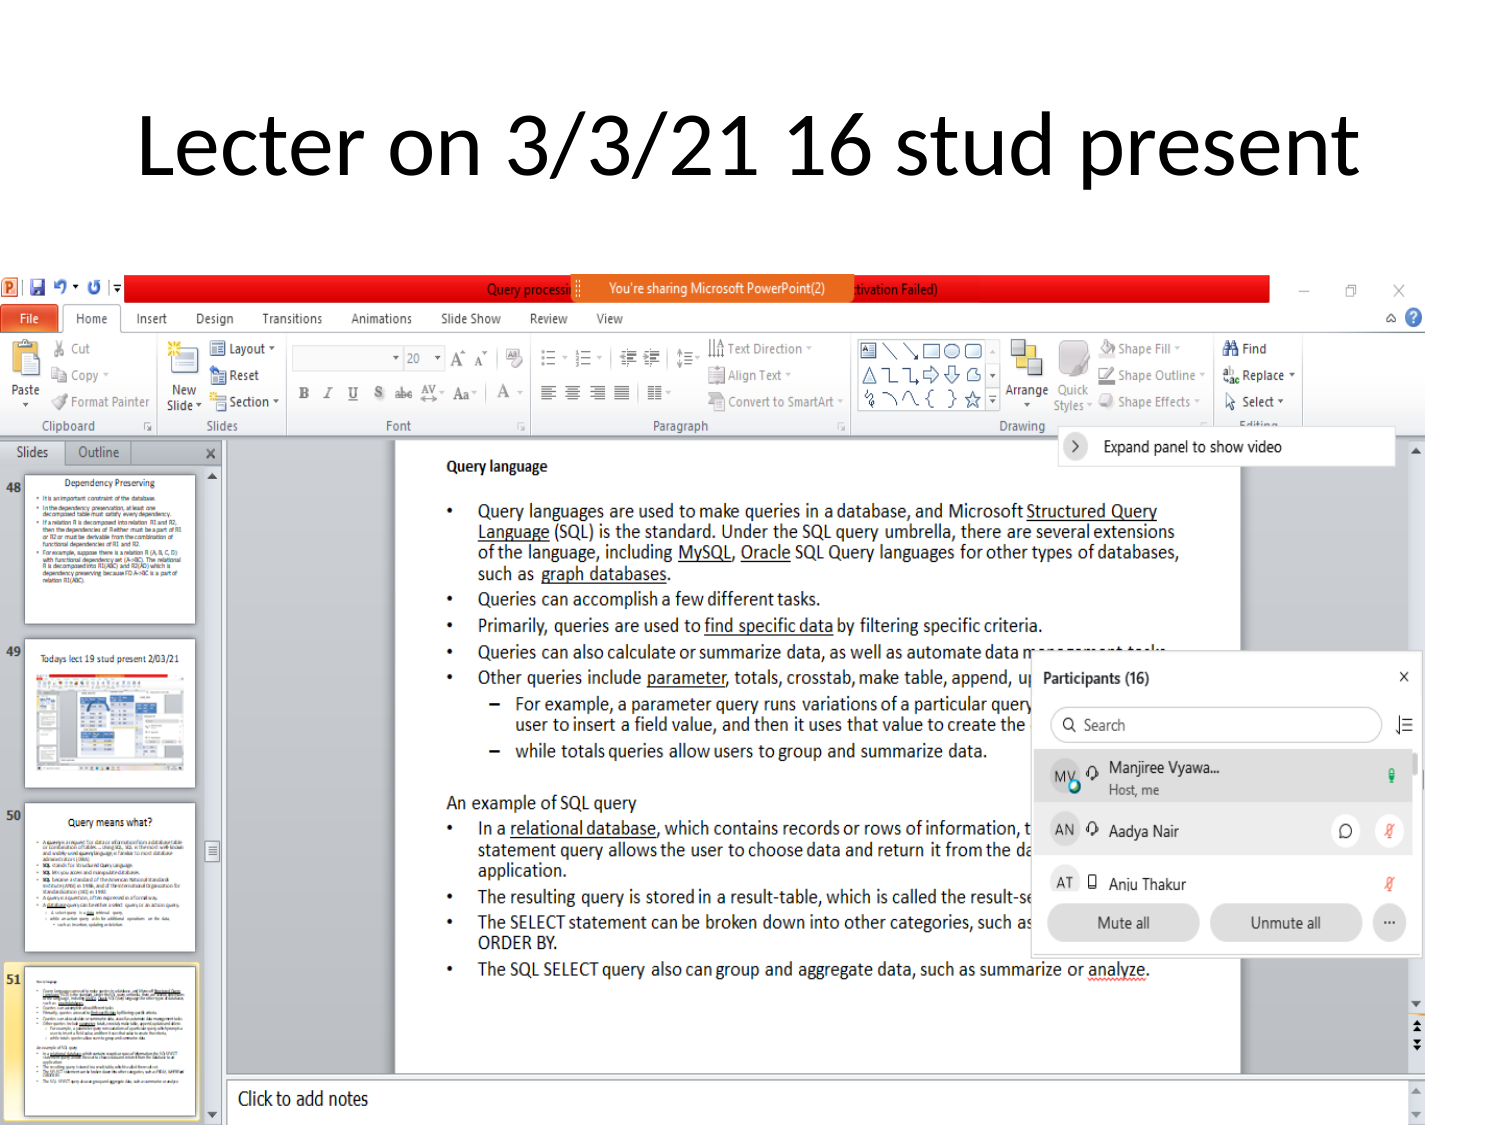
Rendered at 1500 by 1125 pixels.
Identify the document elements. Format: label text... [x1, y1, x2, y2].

title Lecter on 3/3/21 16 stud present [75, 45, 1425, 233]
picture [0, 274, 1426, 1125]
